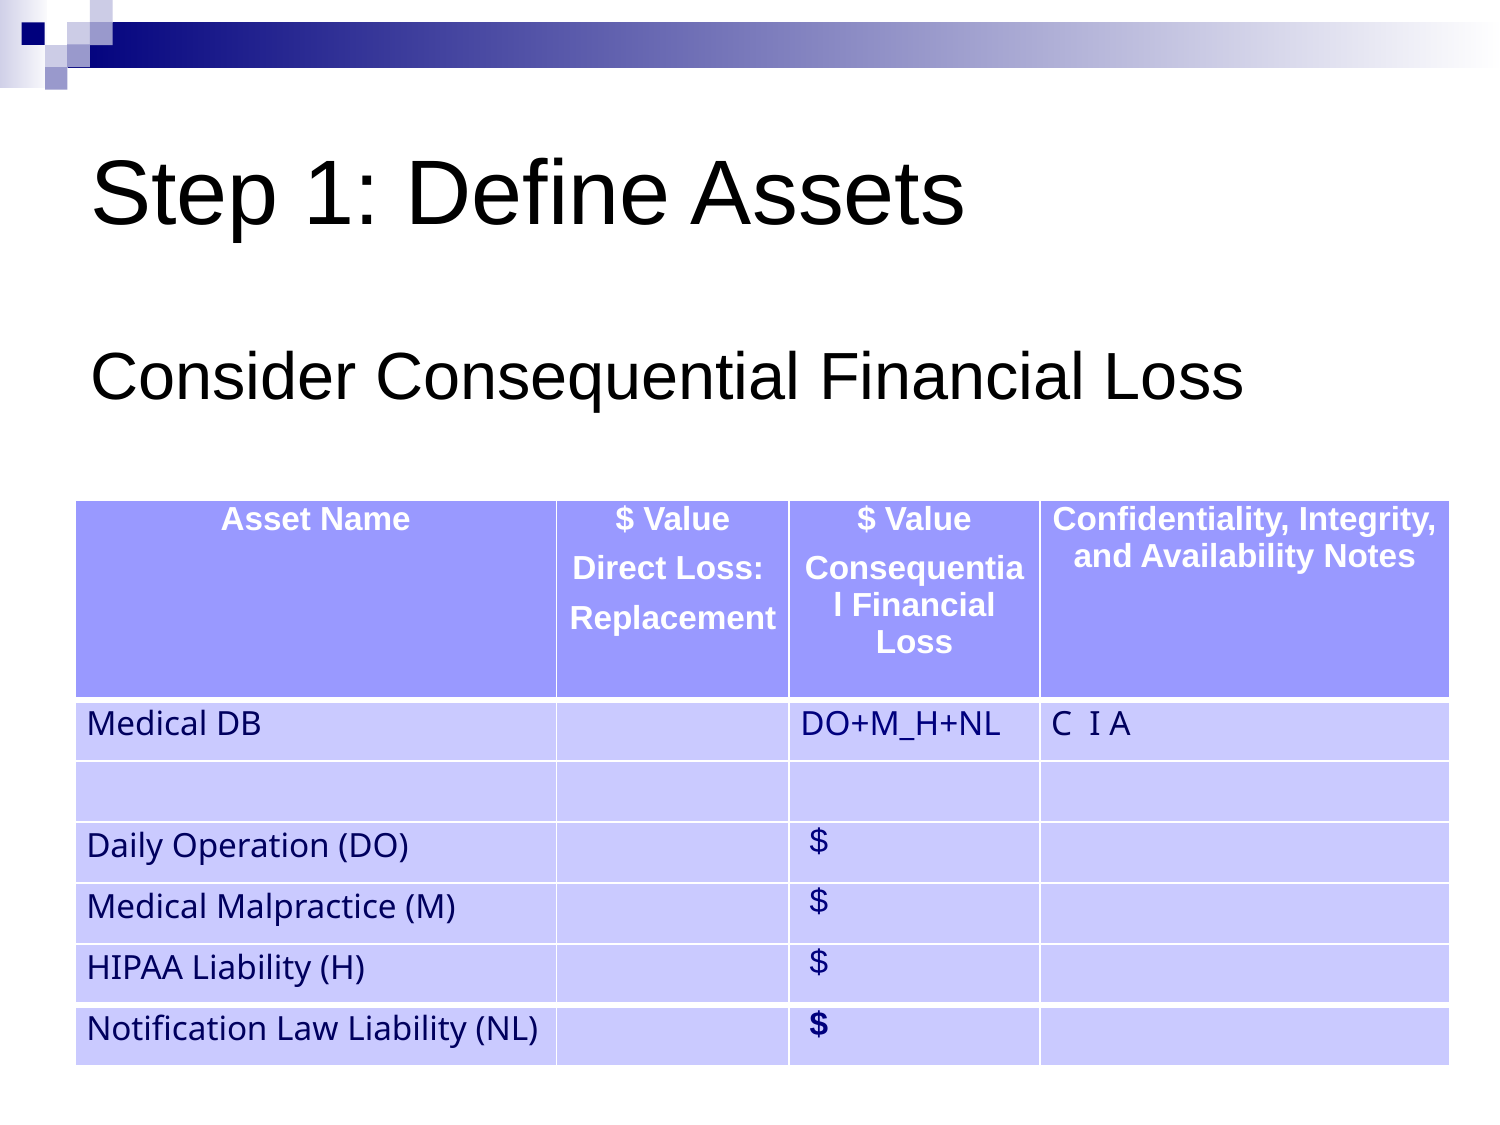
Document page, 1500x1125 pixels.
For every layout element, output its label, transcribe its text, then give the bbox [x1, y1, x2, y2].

list Consider Consequential Financial Loss [74, 324, 1426, 499]
table_cell $ [790, 945, 1039, 1002]
table_cell [1041, 1008, 1449, 1065]
table_cell HIPAA Liability (H) [76, 945, 556, 1002]
table_cell $ [790, 823, 1039, 882]
table_cell Daily Operation (DO) [76, 823, 556, 882]
title Step 1: Define Assets [74, 74, 1426, 301]
table_header Confidentiality, Integrity, and Availability Notes [1041, 501, 1449, 697]
table_cell [557, 762, 788, 821]
table_header $ Value Consequential Financial Loss [790, 501, 1039, 697]
table_cell Notification Law Liability (NL) [76, 1008, 556, 1065]
table_cell C I A [1041, 703, 1449, 760]
table_cell [557, 1008, 788, 1065]
table_cell [1041, 823, 1449, 882]
table_cell $ [790, 1008, 1039, 1065]
table_cell [790, 762, 1039, 821]
table_cell [1041, 762, 1449, 821]
table_cell [557, 823, 788, 882]
table_cell Medical DB [76, 703, 556, 760]
table_cell [76, 762, 556, 821]
table_cell [557, 703, 788, 760]
table_header $ Value Direct Loss: Replacement [557, 501, 788, 697]
table_cell [557, 884, 788, 943]
table_header Asset Name [76, 501, 556, 697]
table_cell $ [790, 884, 1039, 943]
table_cell DO+M_H+NL [790, 703, 1039, 760]
table_cell [1041, 884, 1449, 943]
table_cell [557, 945, 788, 1002]
table_cell Medical Malpractice (M) [76, 884, 556, 943]
table_cell [1041, 945, 1449, 1002]
